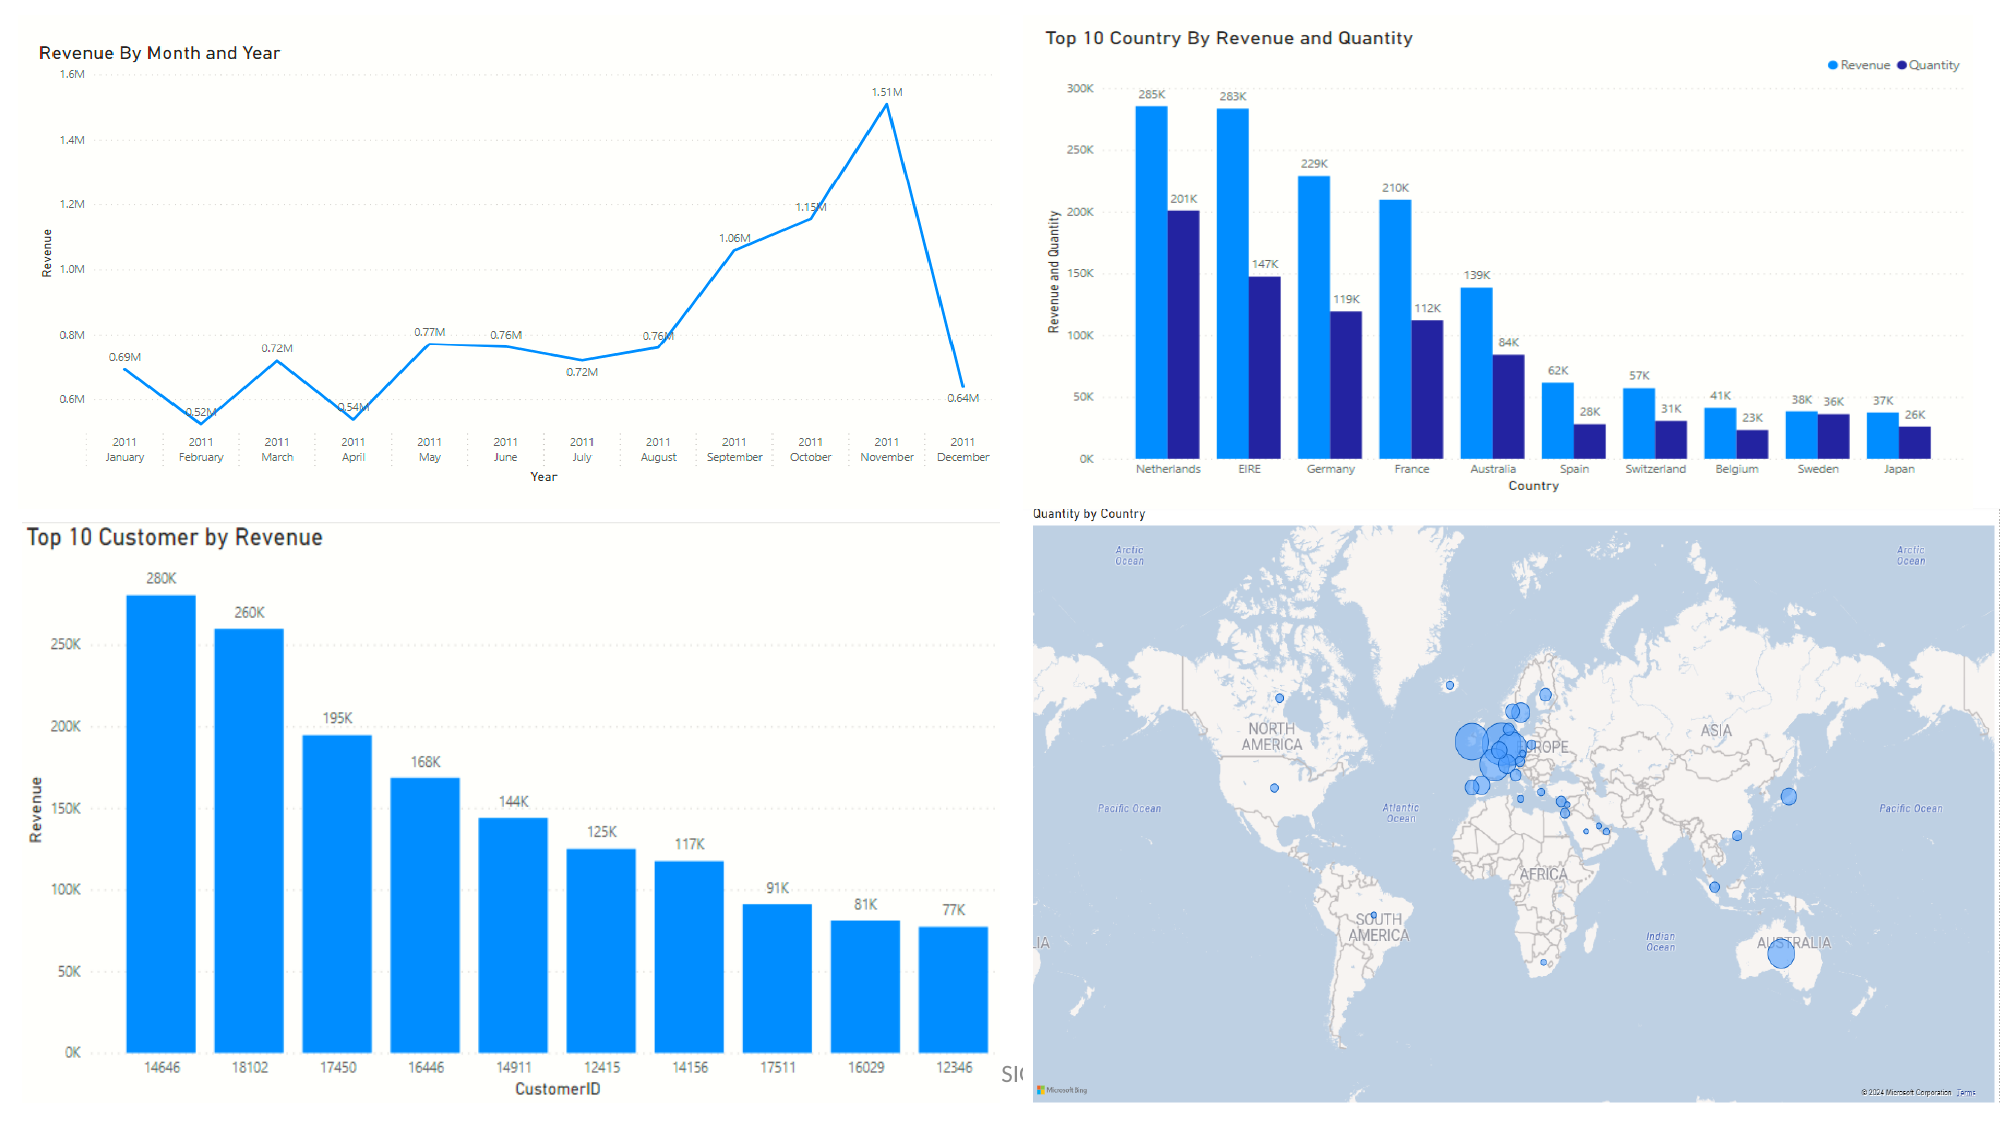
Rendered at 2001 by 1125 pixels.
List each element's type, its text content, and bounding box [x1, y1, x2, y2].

picture [1023, 15, 2000, 1103]
picture [17, 15, 1000, 509]
footer TATA INSIGHTS [1000, 1042, 1023, 1103]
picture [21, 522, 1000, 1103]
